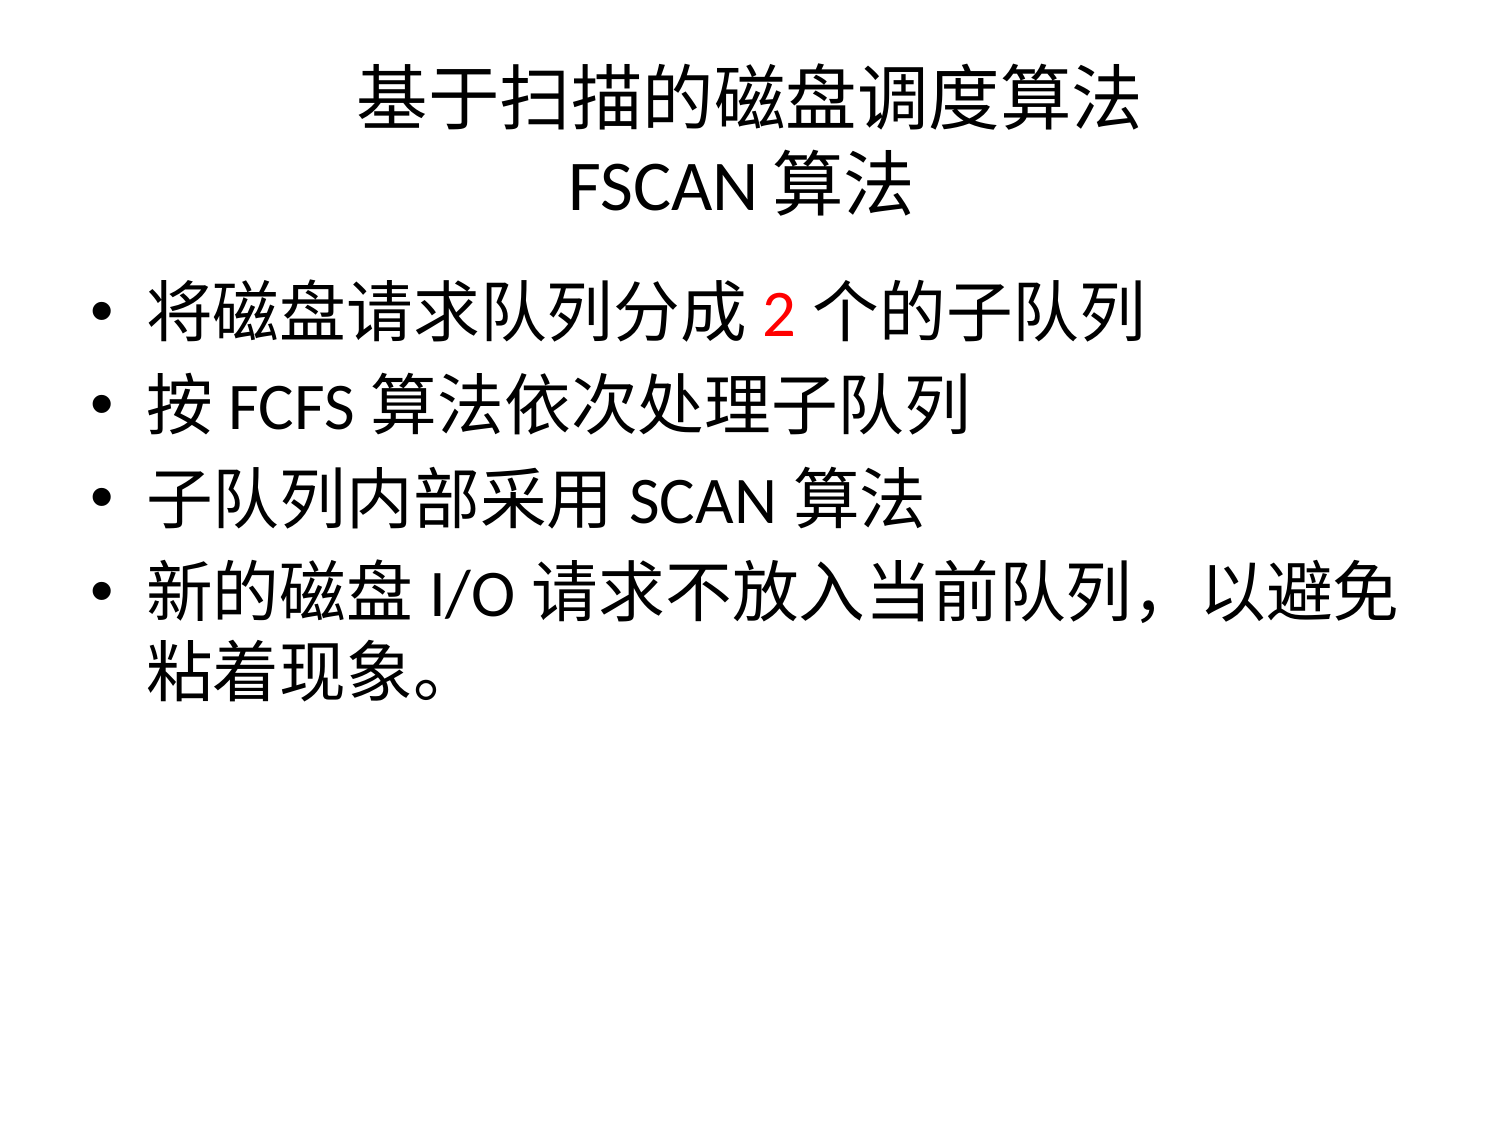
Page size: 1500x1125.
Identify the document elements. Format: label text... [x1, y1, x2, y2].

list 将磁盘请求队列分成2个的子队列 按FCFS算法依次处理子队列 子队列内部采用SCAN算法 新的磁盘I/O请求不放入当前队列，以避免粘着现象。 [75, 262, 1425, 1005]
title 基于扫描的磁盘调度算法 FSCAN算法 [75, 45, 1425, 233]
